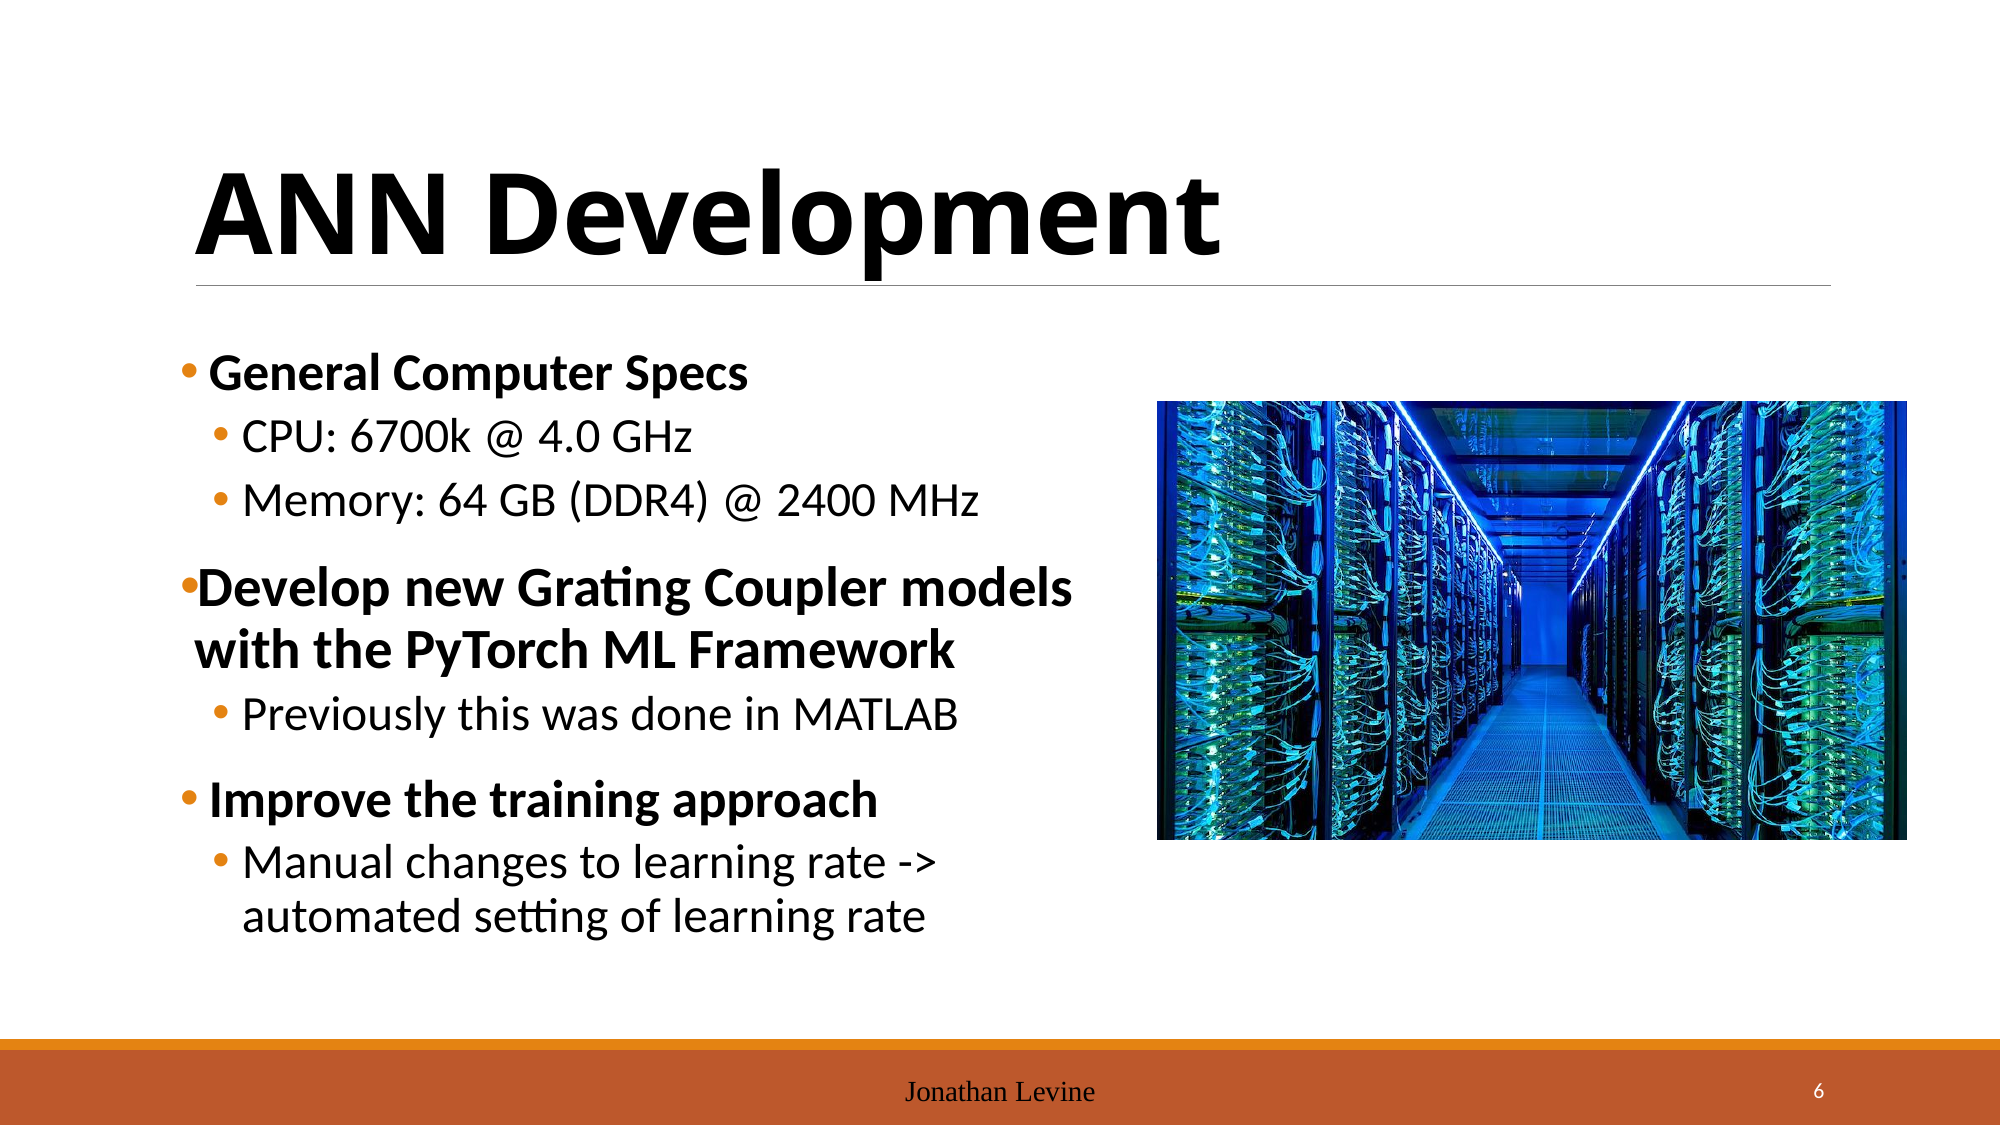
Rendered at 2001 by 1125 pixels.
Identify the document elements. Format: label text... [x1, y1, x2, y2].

picture [1862, 400, 1870, 405]
picture [1866, 416, 1871, 424]
picture [1235, 833, 1249, 841]
picture [1183, 835, 1196, 841]
title ANN Development [180, 47, 1830, 285]
picture [1818, 400, 1825, 411]
picture [1156, 400, 1908, 841]
picture [1197, 789, 1205, 796]
footer Jonathan Levine [604, 1059, 1396, 1120]
list General Computer Specs CPU: 6700k @ 4.0 GHz Memory: 64 GB (DDR4) @ 2400 MHz Develop new Grating Coupler models with the PyTorch ML Framework Previously this was done in MATLAB Improve the training approach Manual changes to learning rate -> automated setting of learning rate [180, 337, 1129, 963]
slide_number 6 [1624, 1059, 1840, 1120]
picture [1189, 807, 1201, 818]
picture [1537, 830, 1549, 841]
picture [1856, 404, 1864, 417]
